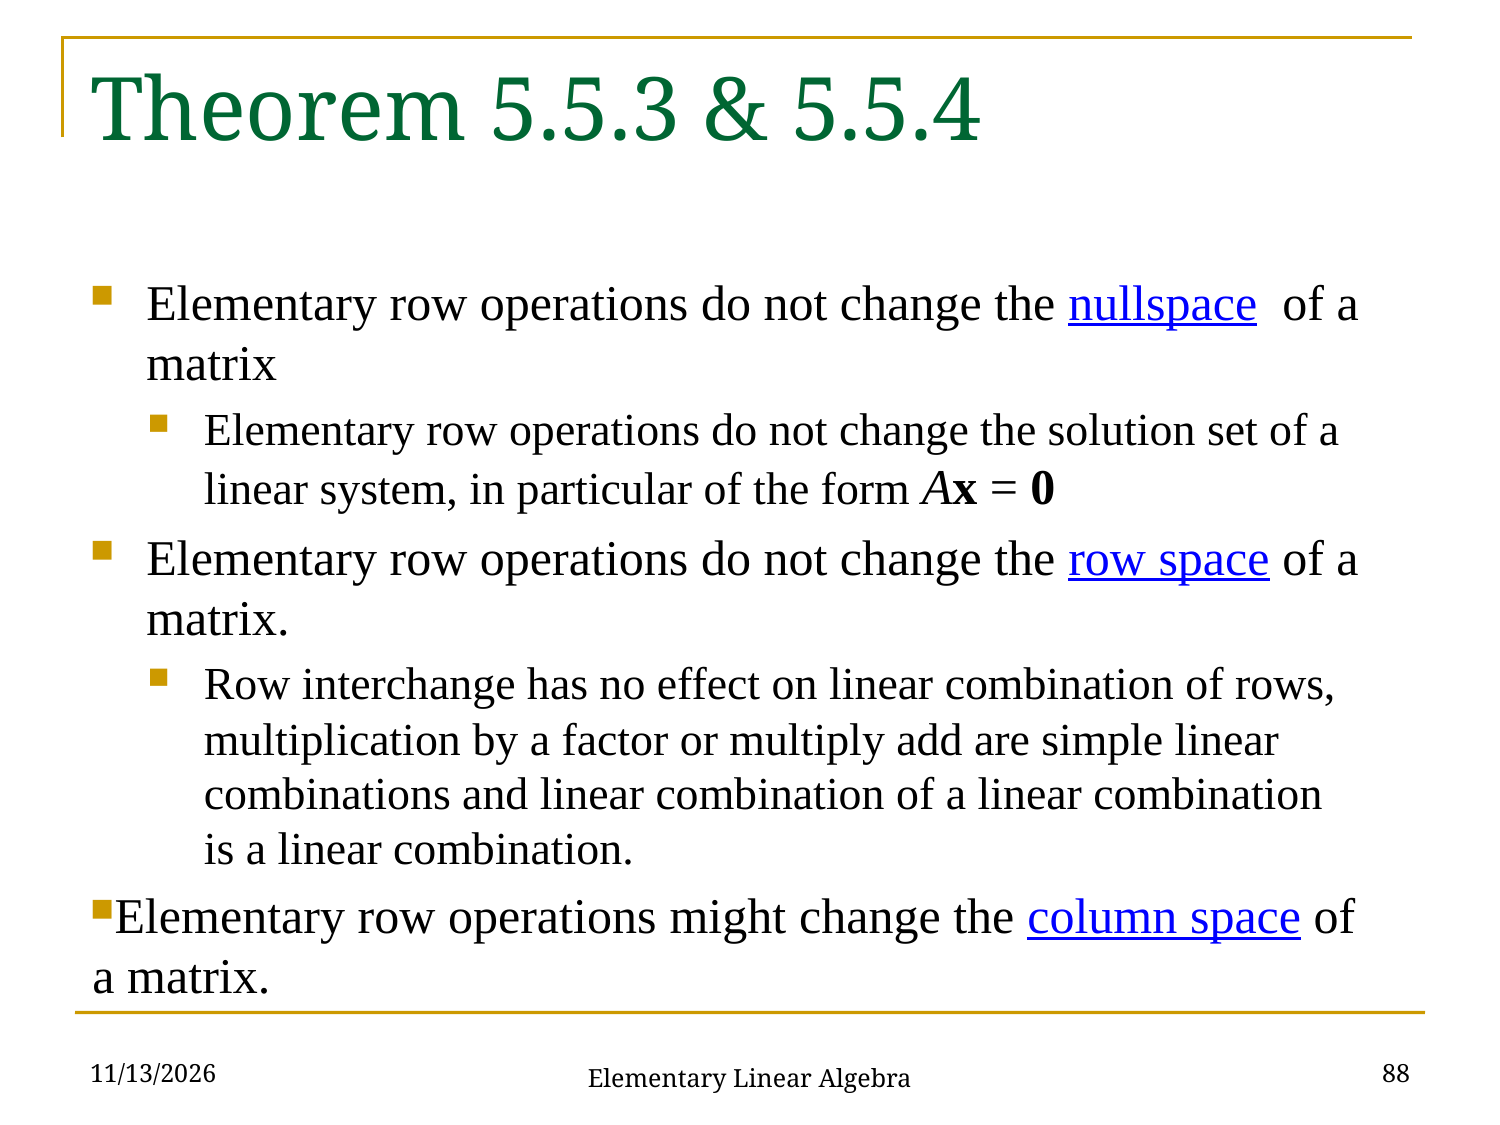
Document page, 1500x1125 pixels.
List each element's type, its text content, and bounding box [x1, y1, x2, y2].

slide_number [74, 1023, 426, 1100]
slide_number 88 [1074, 1023, 1426, 1100]
footer Elementary Linear Algebra [512, 1024, 988, 1101]
list Elementary row operations do not change the nullspace of a matrix Elementary row operations do not change the solution set of a linear system, in particular of the form Ax = 0 Elementary row operations do not change the row space of a matrix. Row interchange has no effect on linear combination of rows, multiplication by a factor or multiply add are simple linear combinations and linear combination of a linear combination is a linear combination. Elementary row operations might change the column space of a matrix. [75, 262, 1375, 1006]
title Theorem 5.5.3 & 5.5.4 [75, 45, 1425, 233]
